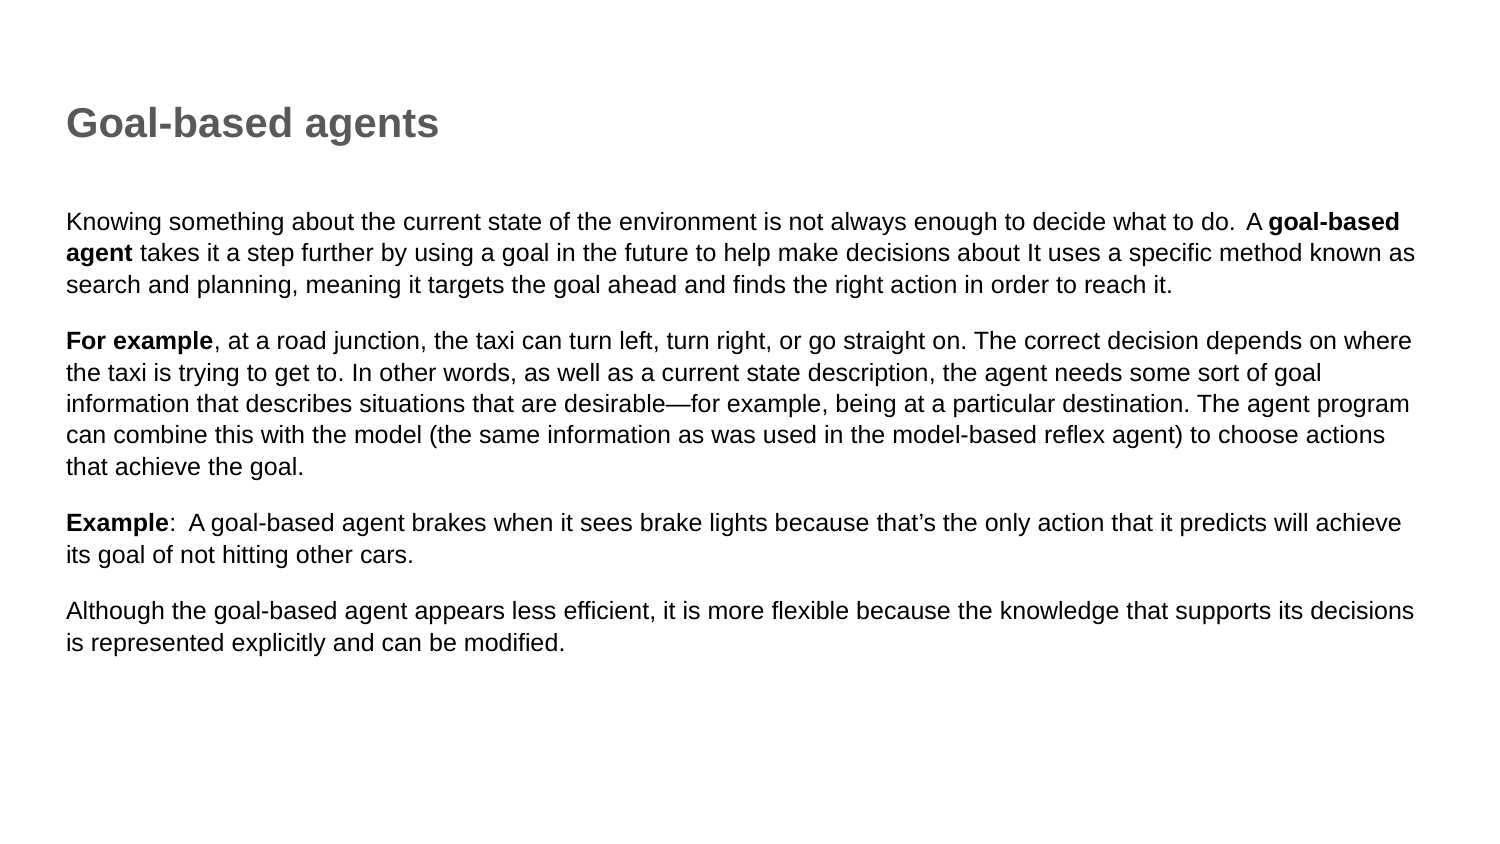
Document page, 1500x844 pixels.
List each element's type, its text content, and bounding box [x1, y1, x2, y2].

list Knowing something about the current state of the environment is not always enough to decide what to do. A goal-based agent takes it a step further by using a goal in the future to help make decisions about It uses a specific method known as search and planning, meaning it targets the goal ahead and finds the right action in order to reach it. For example, at a road junction, the taxi can turn left, turn right, or go straight on. The correct decision depends on where the taxi is trying to get to. In other words, as well as a current state description, the agent needs some sort of goal information that describes situations that are desirable—for example, being at a particular destination. The agent program can combine this with the model (the same information as was used in the model-based reflex agent) to choose actions that achieve the goal. Example: A goal-based agent brakes when it sees brake lights because that’s the only action that it predicts will achieve its goal of not hitting other cars. Although the goal-based agent appears less efficient, it is more flexible because the knowledge that supports its decisions is represented explicitly and can be modified. [51, 189, 1449, 750]
title Goal-based agents [51, 72, 1449, 167]
